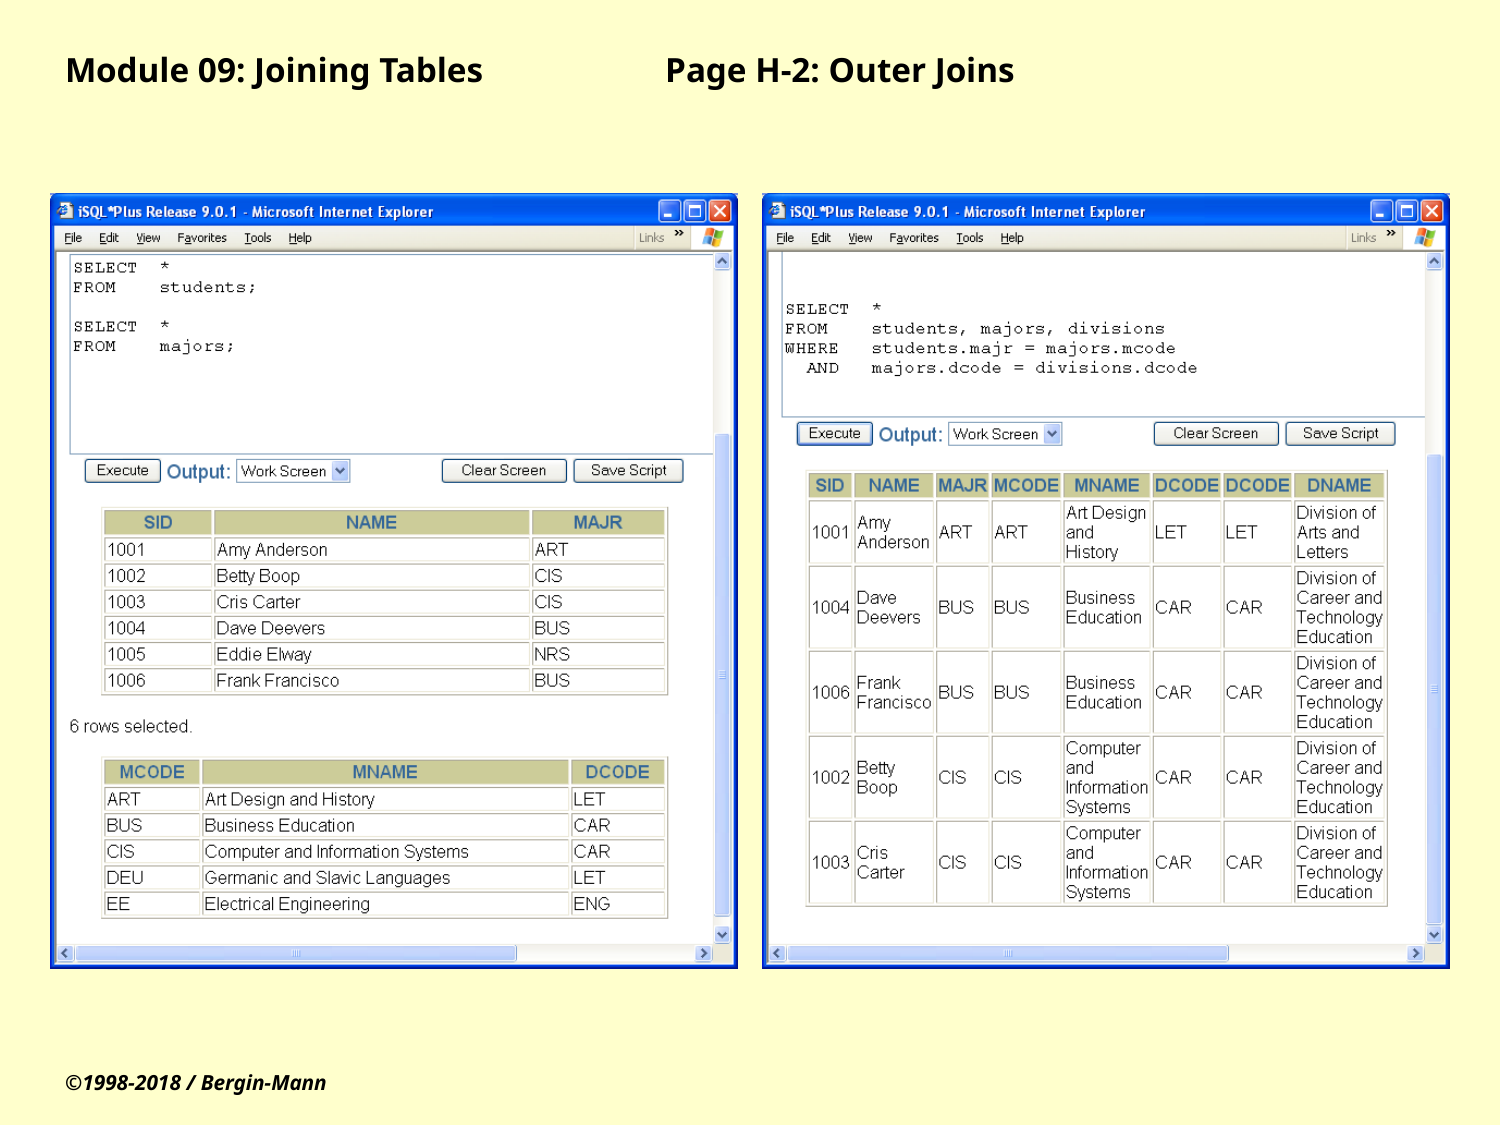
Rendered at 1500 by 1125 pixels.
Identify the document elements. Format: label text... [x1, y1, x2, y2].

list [762, 193, 1451, 969]
title Module 09: Joining Tables Page H-2: Outer Joins [50, 37, 1450, 100]
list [49, 193, 738, 969]
slide_number ©1998-2018 / Bergin-Mann [50, 1062, 425, 1100]
